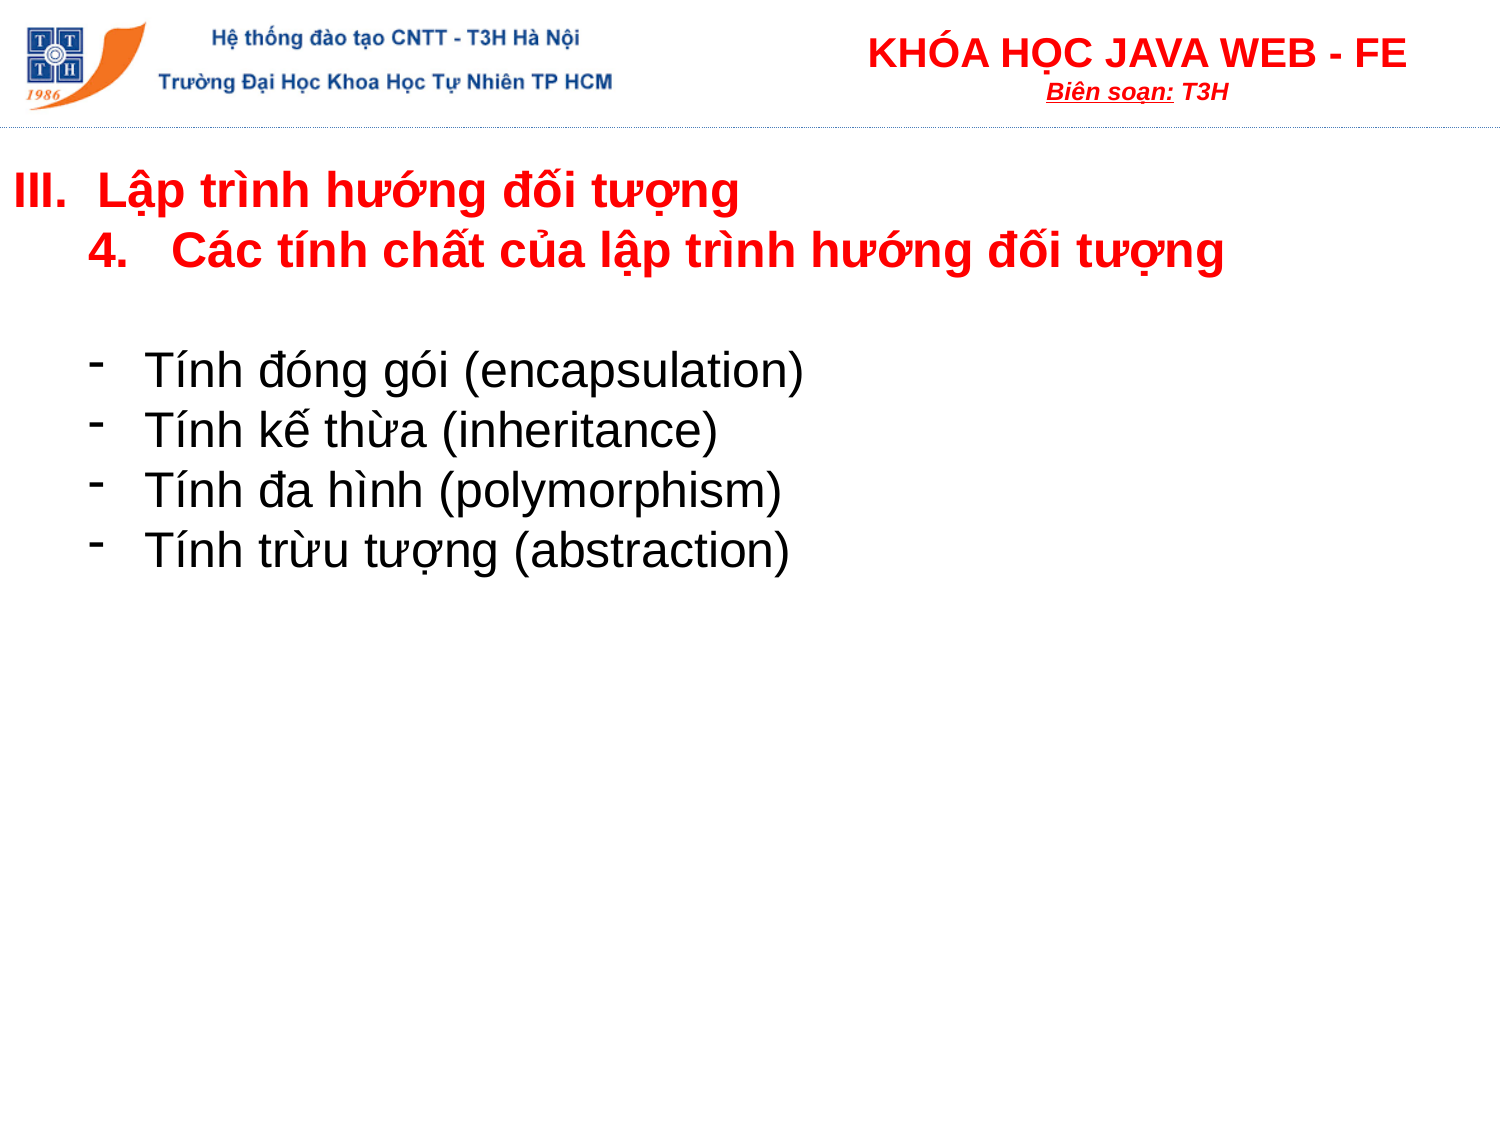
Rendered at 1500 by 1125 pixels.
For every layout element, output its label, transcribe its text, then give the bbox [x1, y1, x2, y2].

text_box Lập trình hướng đối tượng 4. Các tính chất của lập trình hướng đối tượng Tính đóng gói (encapsulation) Tính kế thừa (inheritance) Tính đa hình (polymorphism) Tính trừu tượng (abstraction) [0, 149, 1500, 585]
text_box KHÓA HỌC JAVA WEB - FE Biên soạn: T3H [787, 2, 1488, 127]
picture [3, 1, 642, 127]
